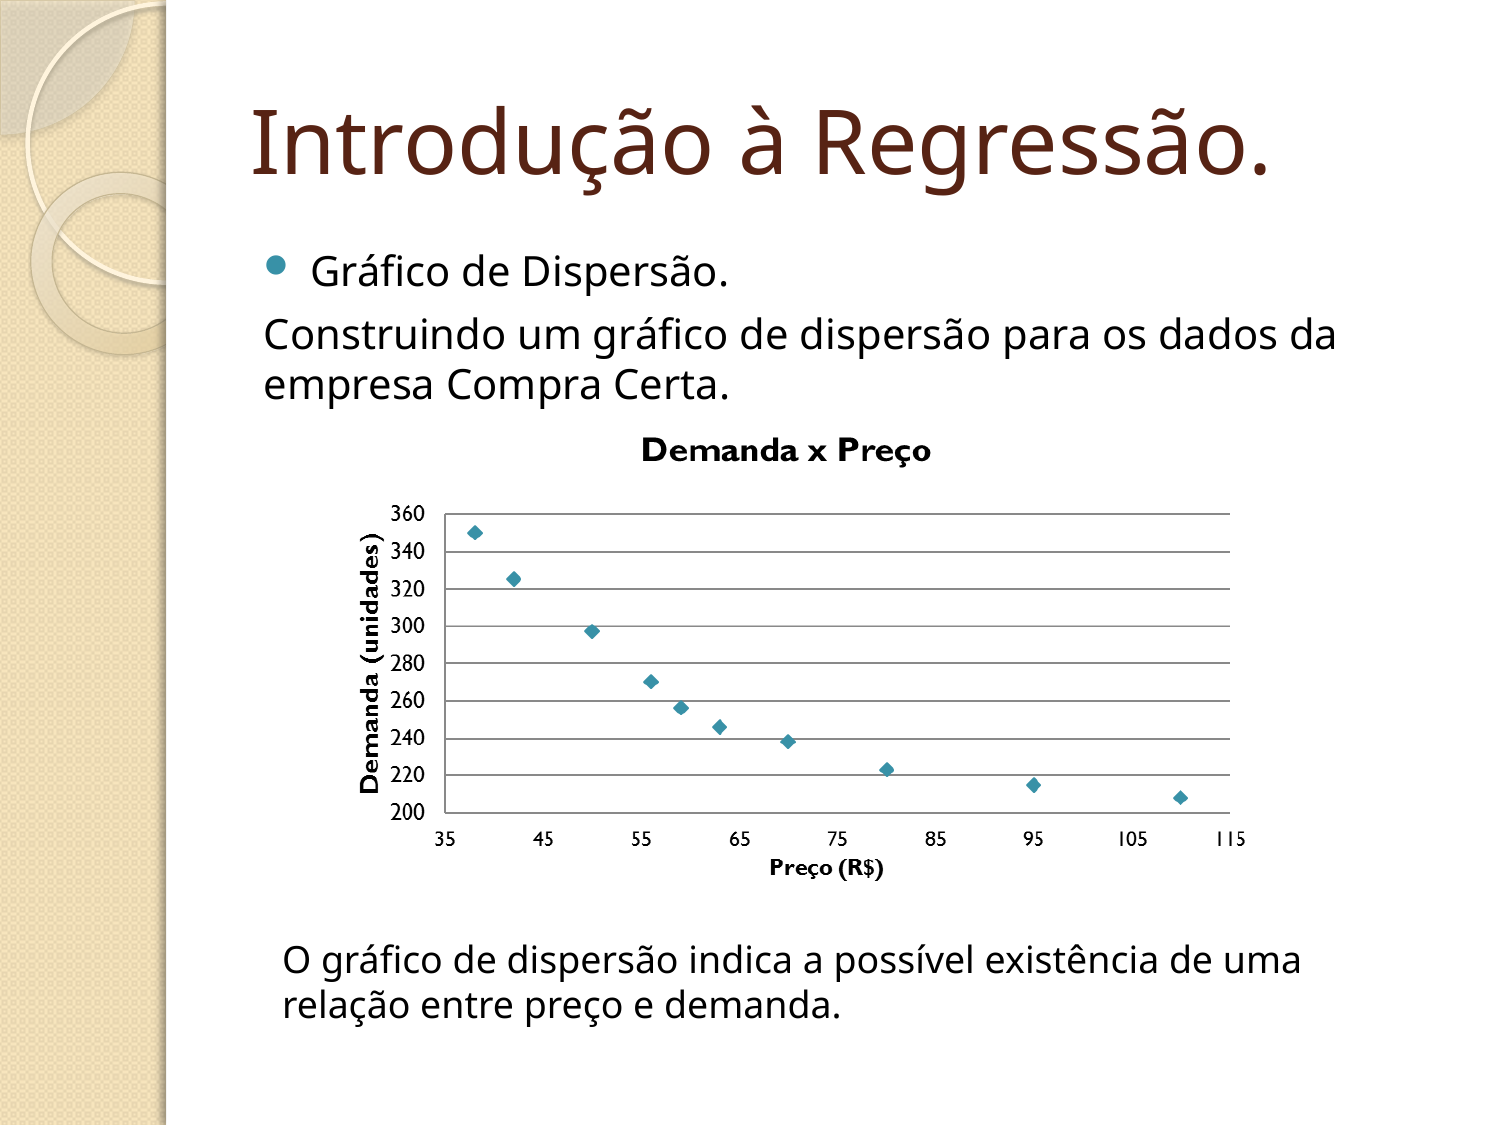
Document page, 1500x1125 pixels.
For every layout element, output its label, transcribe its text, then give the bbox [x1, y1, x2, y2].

text_box O gráfico de dispersão indica a possível existência de uma relação entre preço e demanda. [253, 928, 1424, 1034]
list Gráfico de Dispersão. Construindo um gráfico de dispersão para os dados da empresa Compra Certa. [235, 237, 1466, 1025]
picture [348, 420, 1267, 891]
title Introdução à Regressão. [235, 45, 1466, 233]
